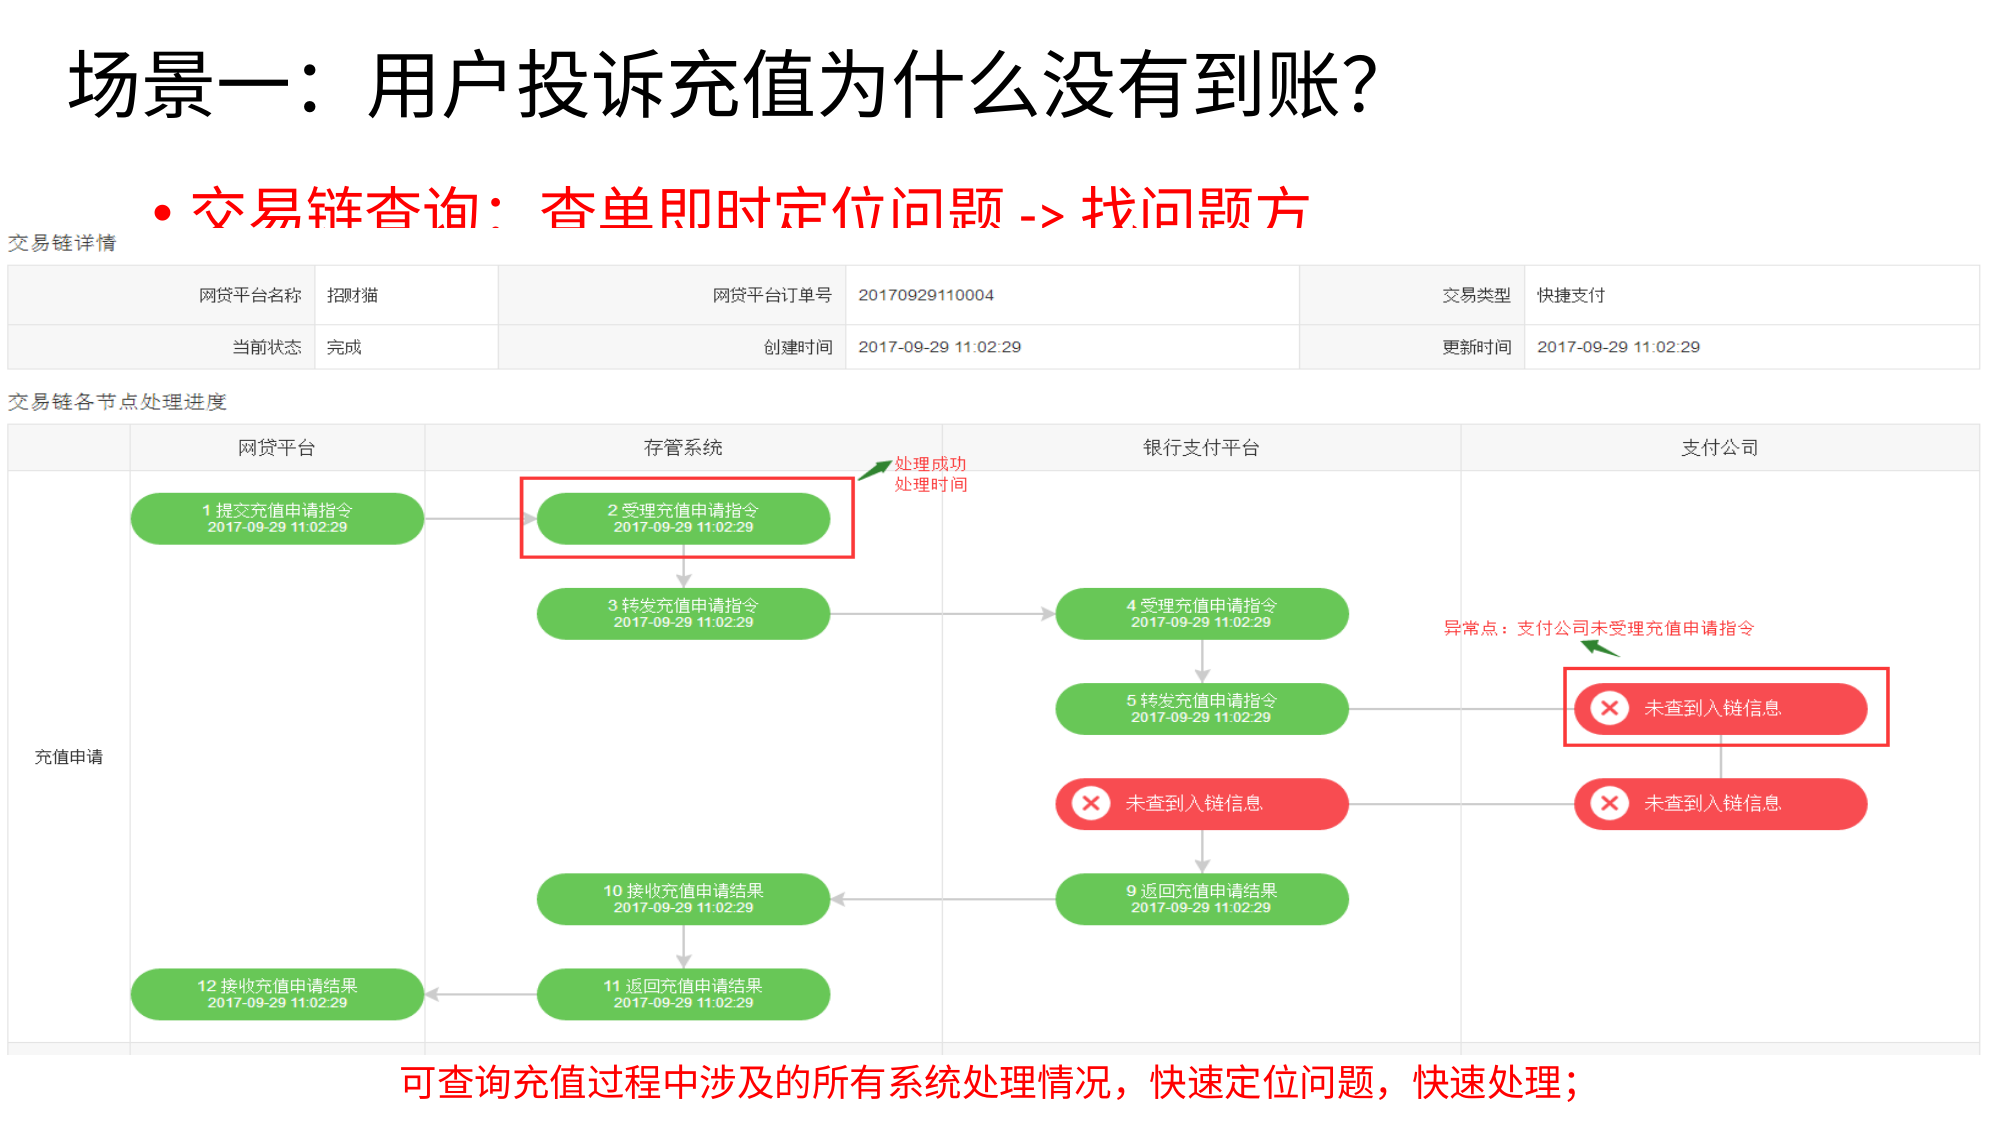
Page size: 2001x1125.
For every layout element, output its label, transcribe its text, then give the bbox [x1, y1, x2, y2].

text_box 可查询充值过程中涉及的所有系统处理情况，快速定位问题，快速处理； [0, 1055, 2000, 1111]
picture [0, 228, 2000, 1055]
text_box 场景一：用户投诉充值为什么没有到账？ [0, 49, 2000, 127]
text_box 交易链查询：查单即时定位问题->找问题方 [137, 127, 1863, 228]
